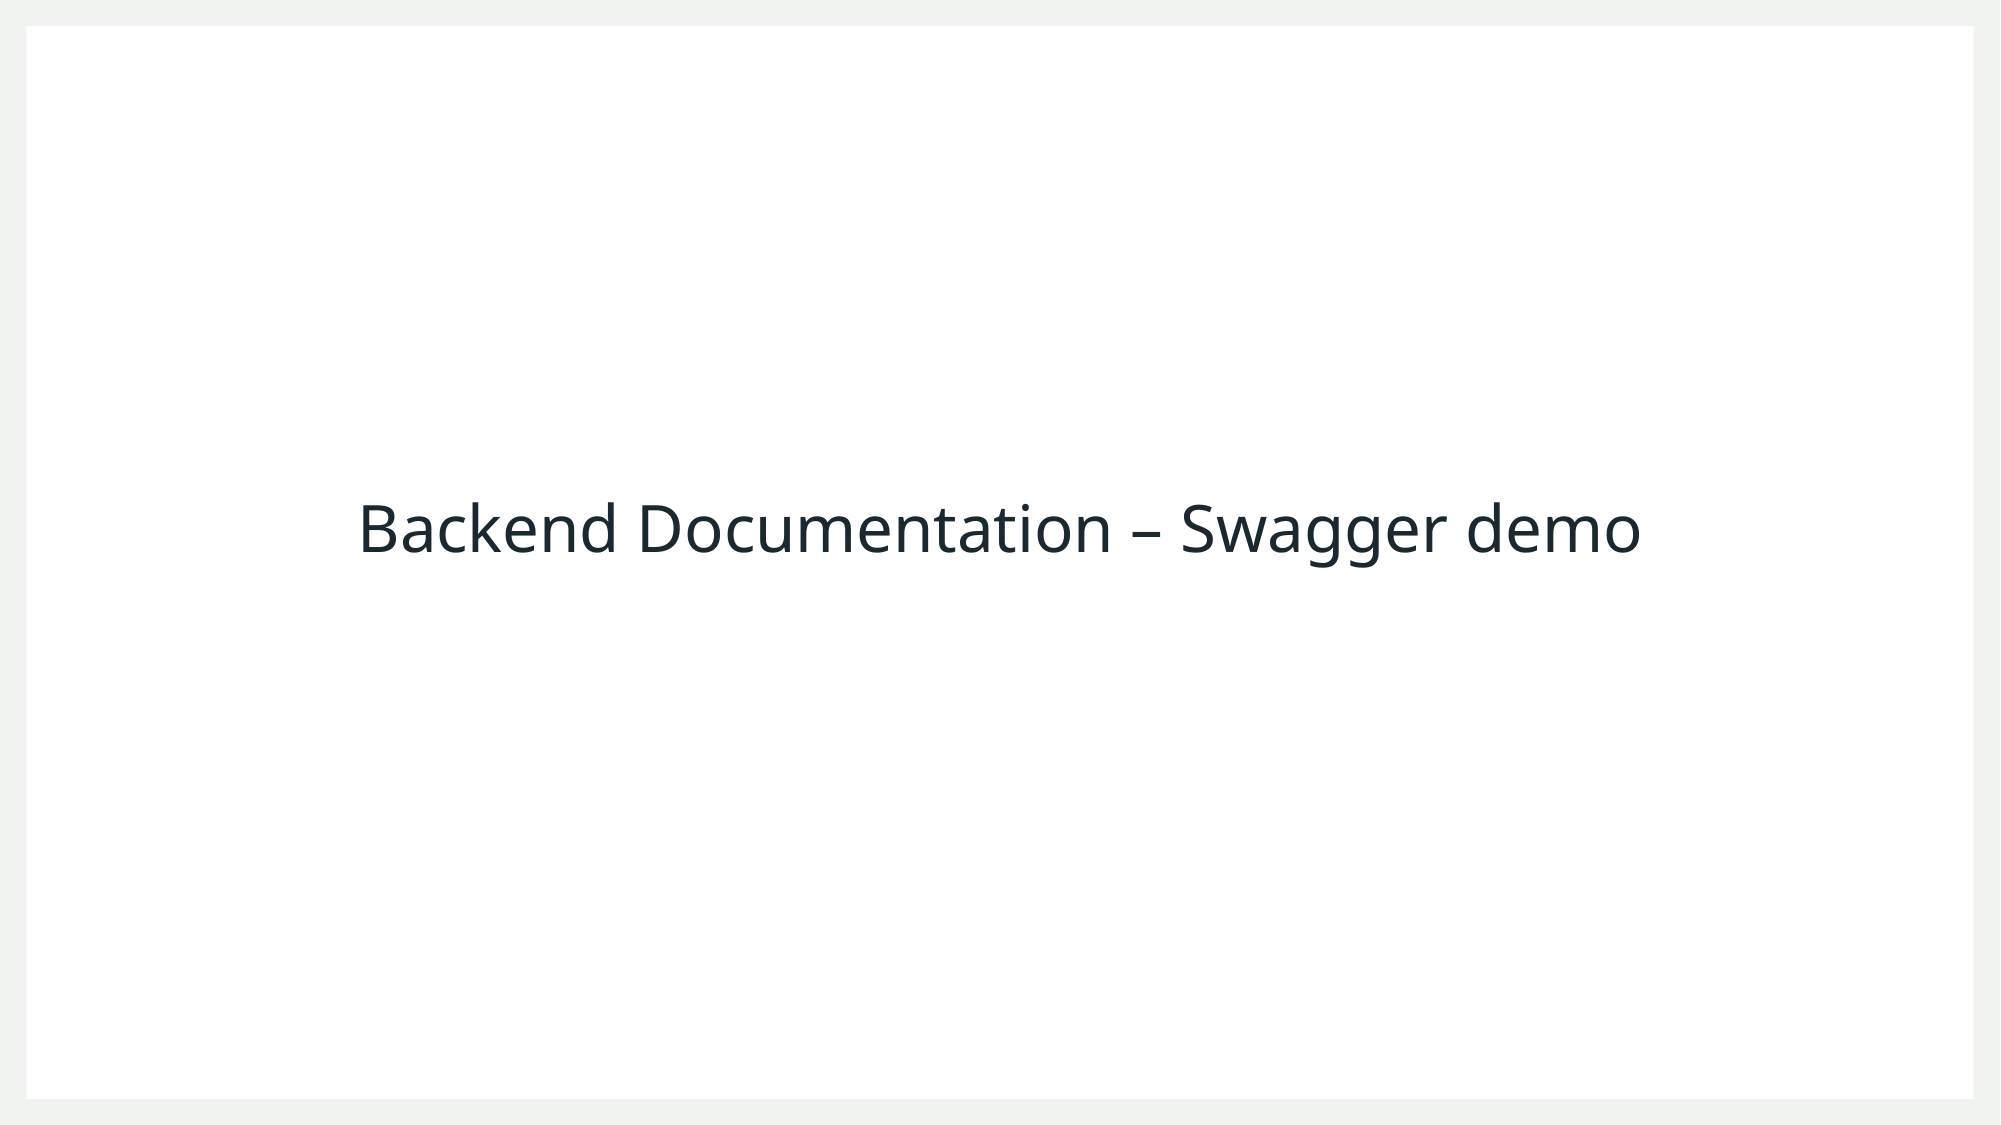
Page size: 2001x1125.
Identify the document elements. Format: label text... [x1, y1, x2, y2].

title Backend Documentation – Swagger demo [179, 472, 1821, 574]
